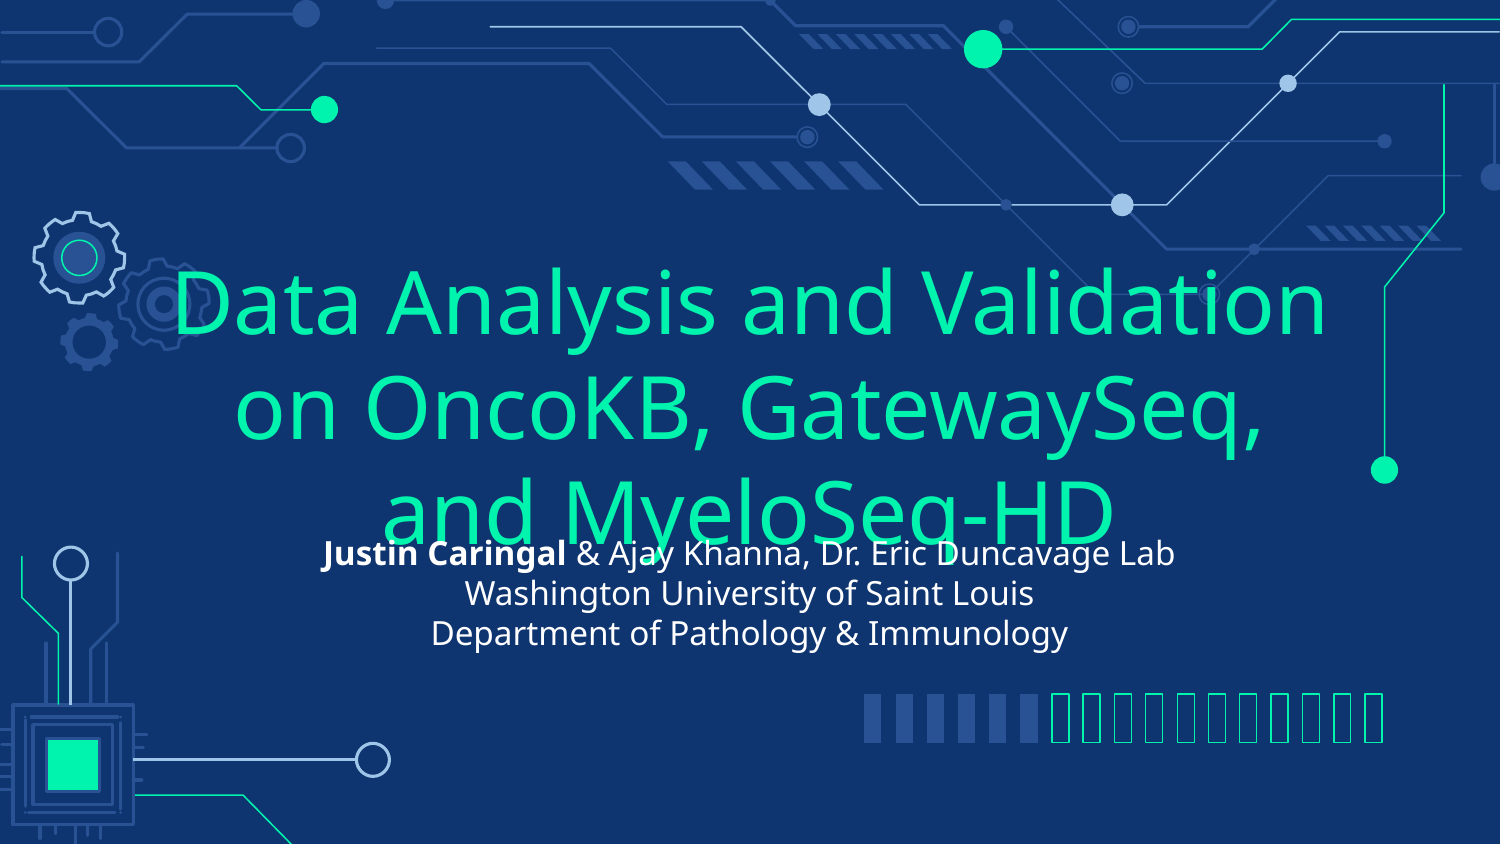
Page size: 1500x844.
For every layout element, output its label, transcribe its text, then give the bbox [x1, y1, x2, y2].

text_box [0, 0, 339, 162]
title Data Analysis and Validation on OncoKB, GatewaySeq, and MyeloSeq-HD [165, 310, 1335, 499]
subtitle Justin Caringal & Ajay Khanna, Dr. Eric Duncavage Lab Washington University of Saint Louis Department of Pathology & Immunology [165, 549, 1335, 635]
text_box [963, 19, 1500, 484]
